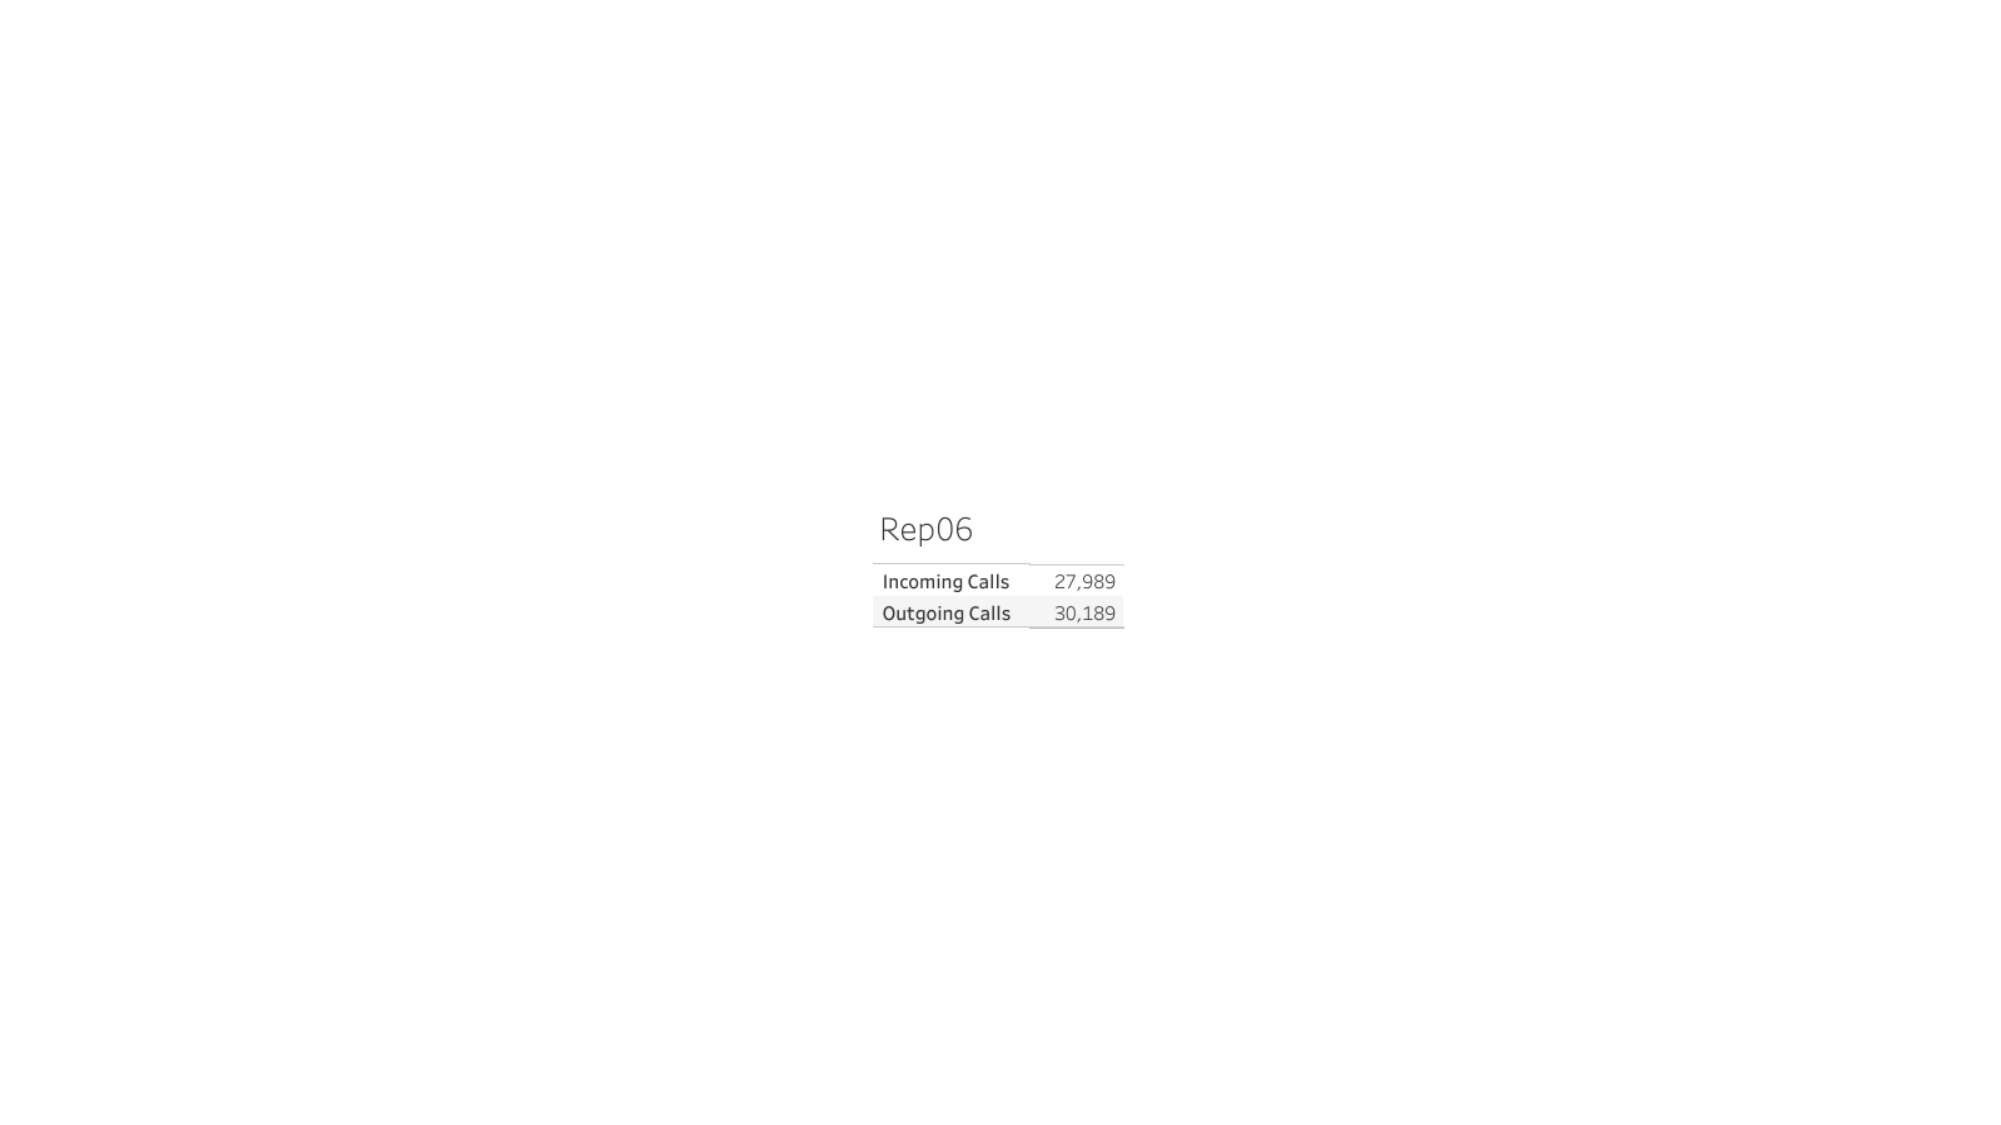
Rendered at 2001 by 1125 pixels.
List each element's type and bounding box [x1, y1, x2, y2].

picture [873, 496, 1127, 629]
